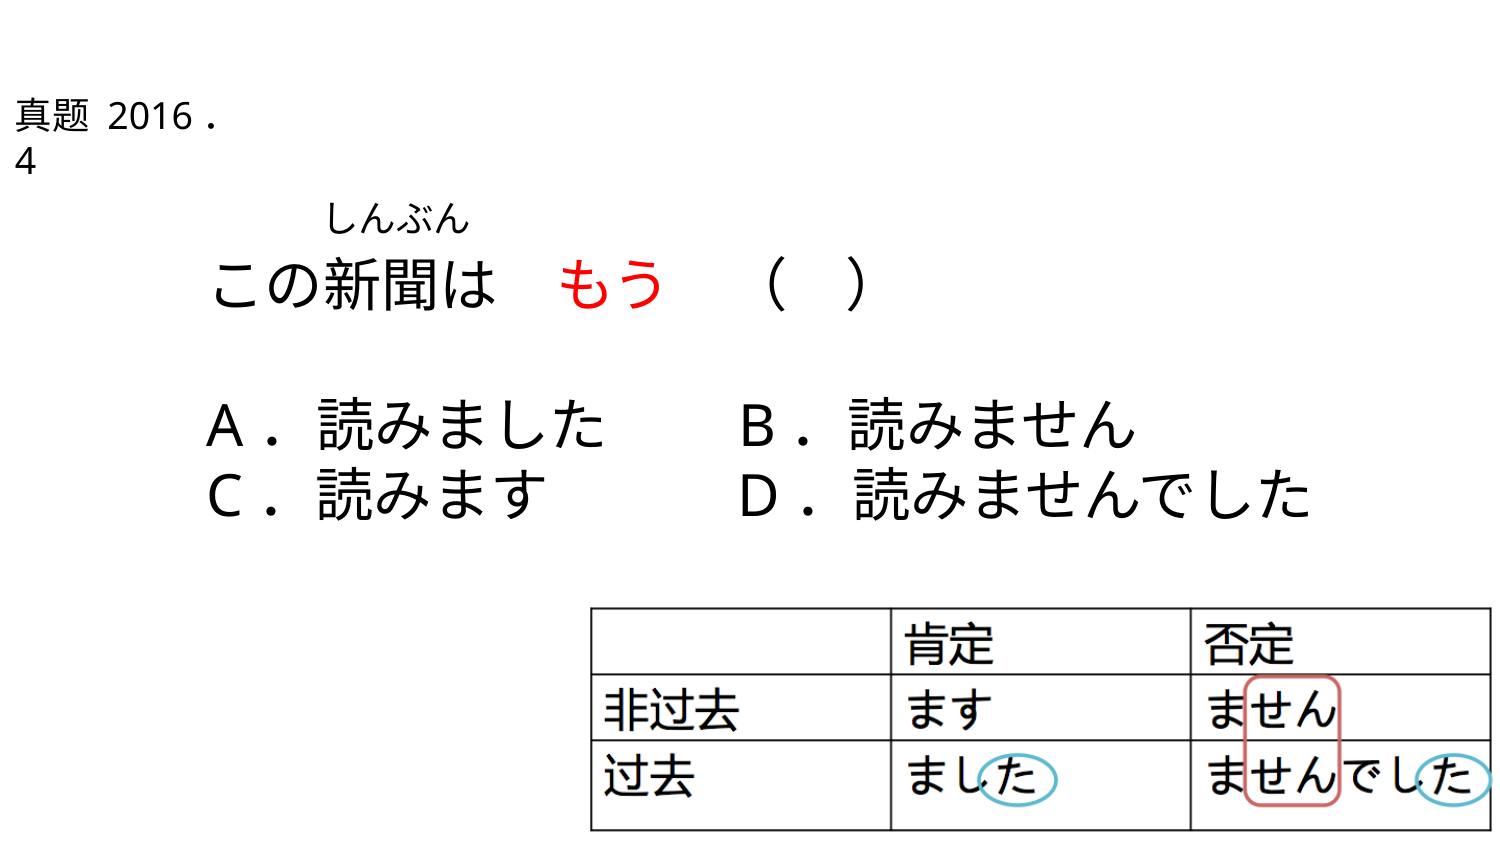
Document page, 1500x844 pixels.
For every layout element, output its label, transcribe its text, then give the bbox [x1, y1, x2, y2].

text_box この新聞は もう （ ） A．読みました B．読みません C．読みます D．読みませんでした [192, 241, 1401, 536]
text_box しんぶん [306, 187, 519, 248]
picture [583, 599, 1500, 844]
text_box 真题 2016．4 [0, 85, 284, 190]
